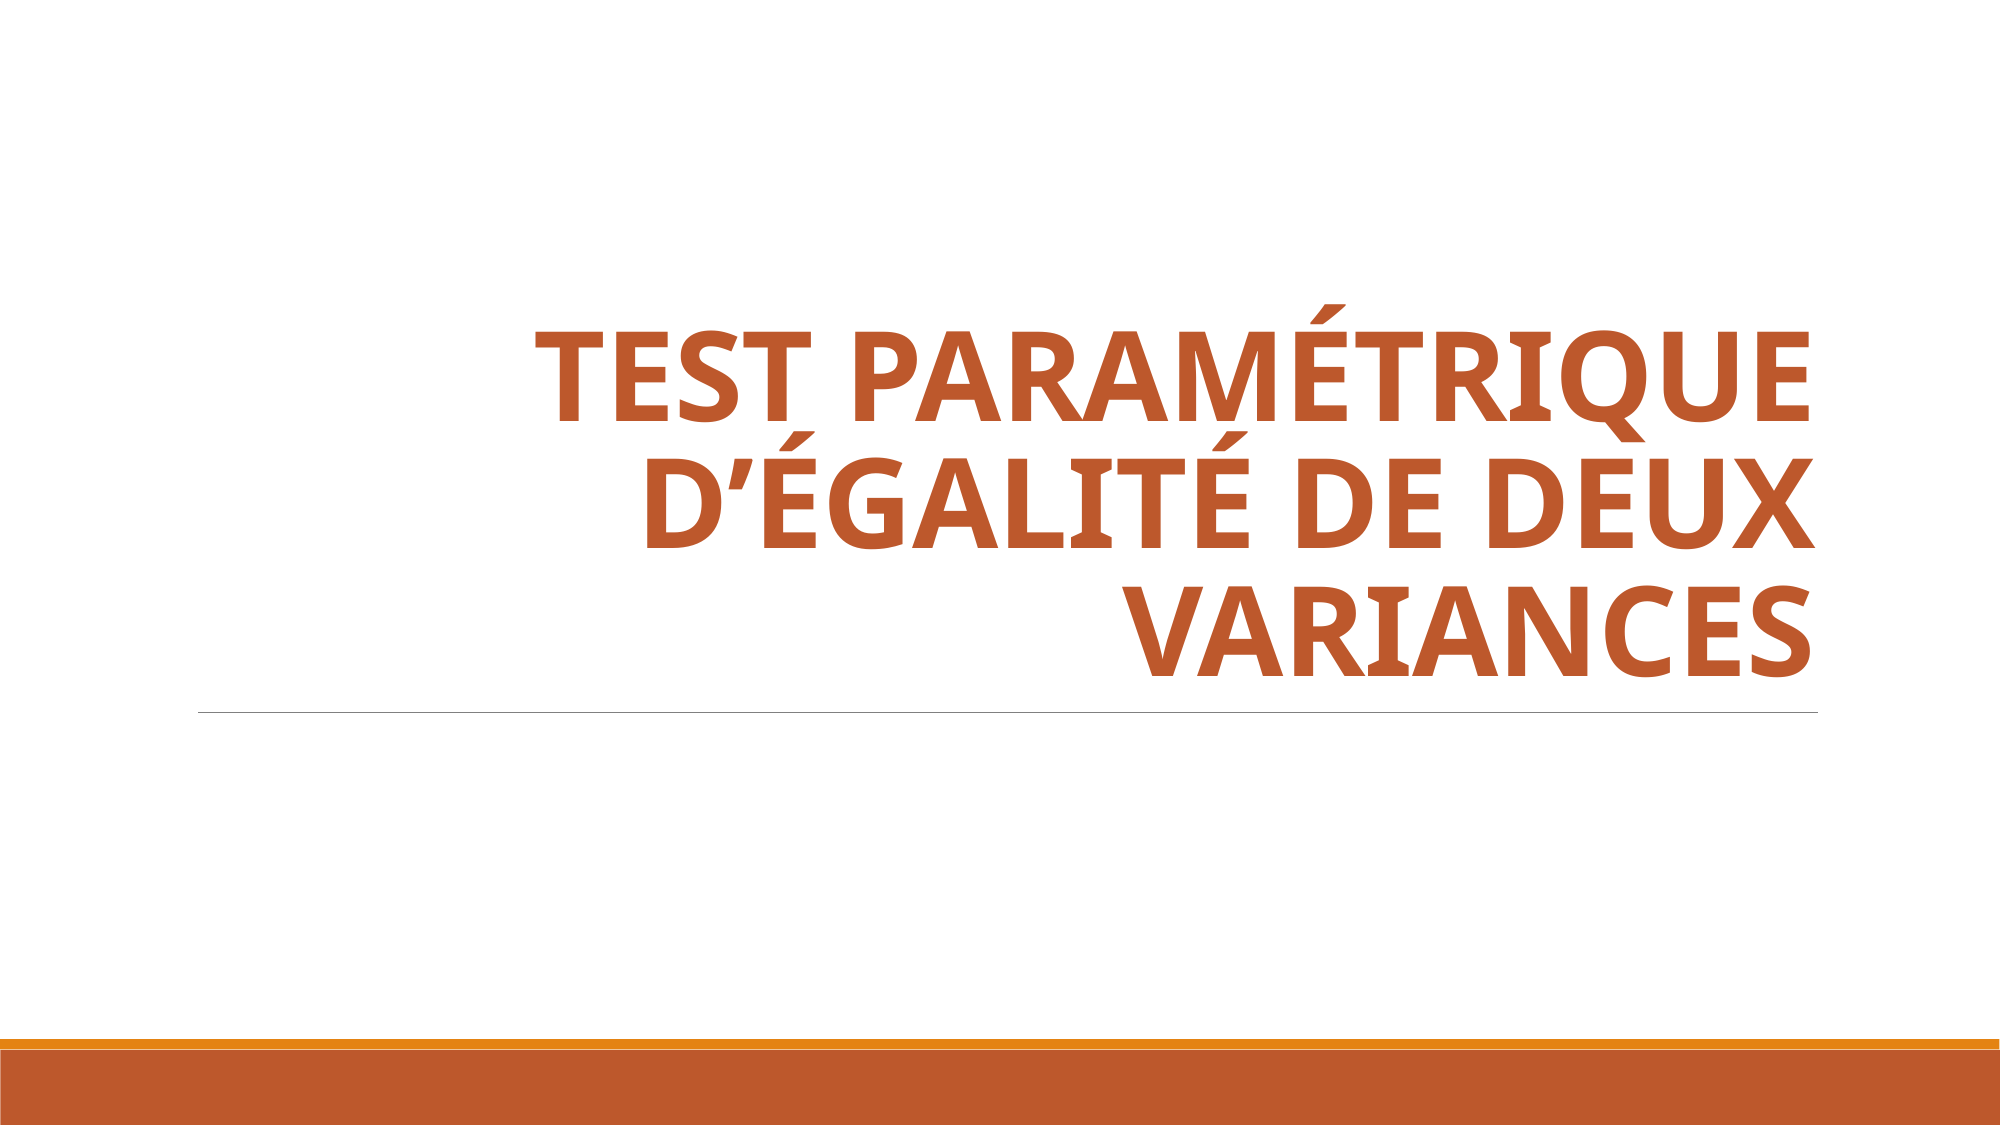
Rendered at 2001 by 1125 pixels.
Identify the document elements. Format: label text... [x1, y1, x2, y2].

title TEST PARAMÉTRIQUE D’ÉGALITÉ DE DEUX VARIANCES [180, 124, 1830, 710]
